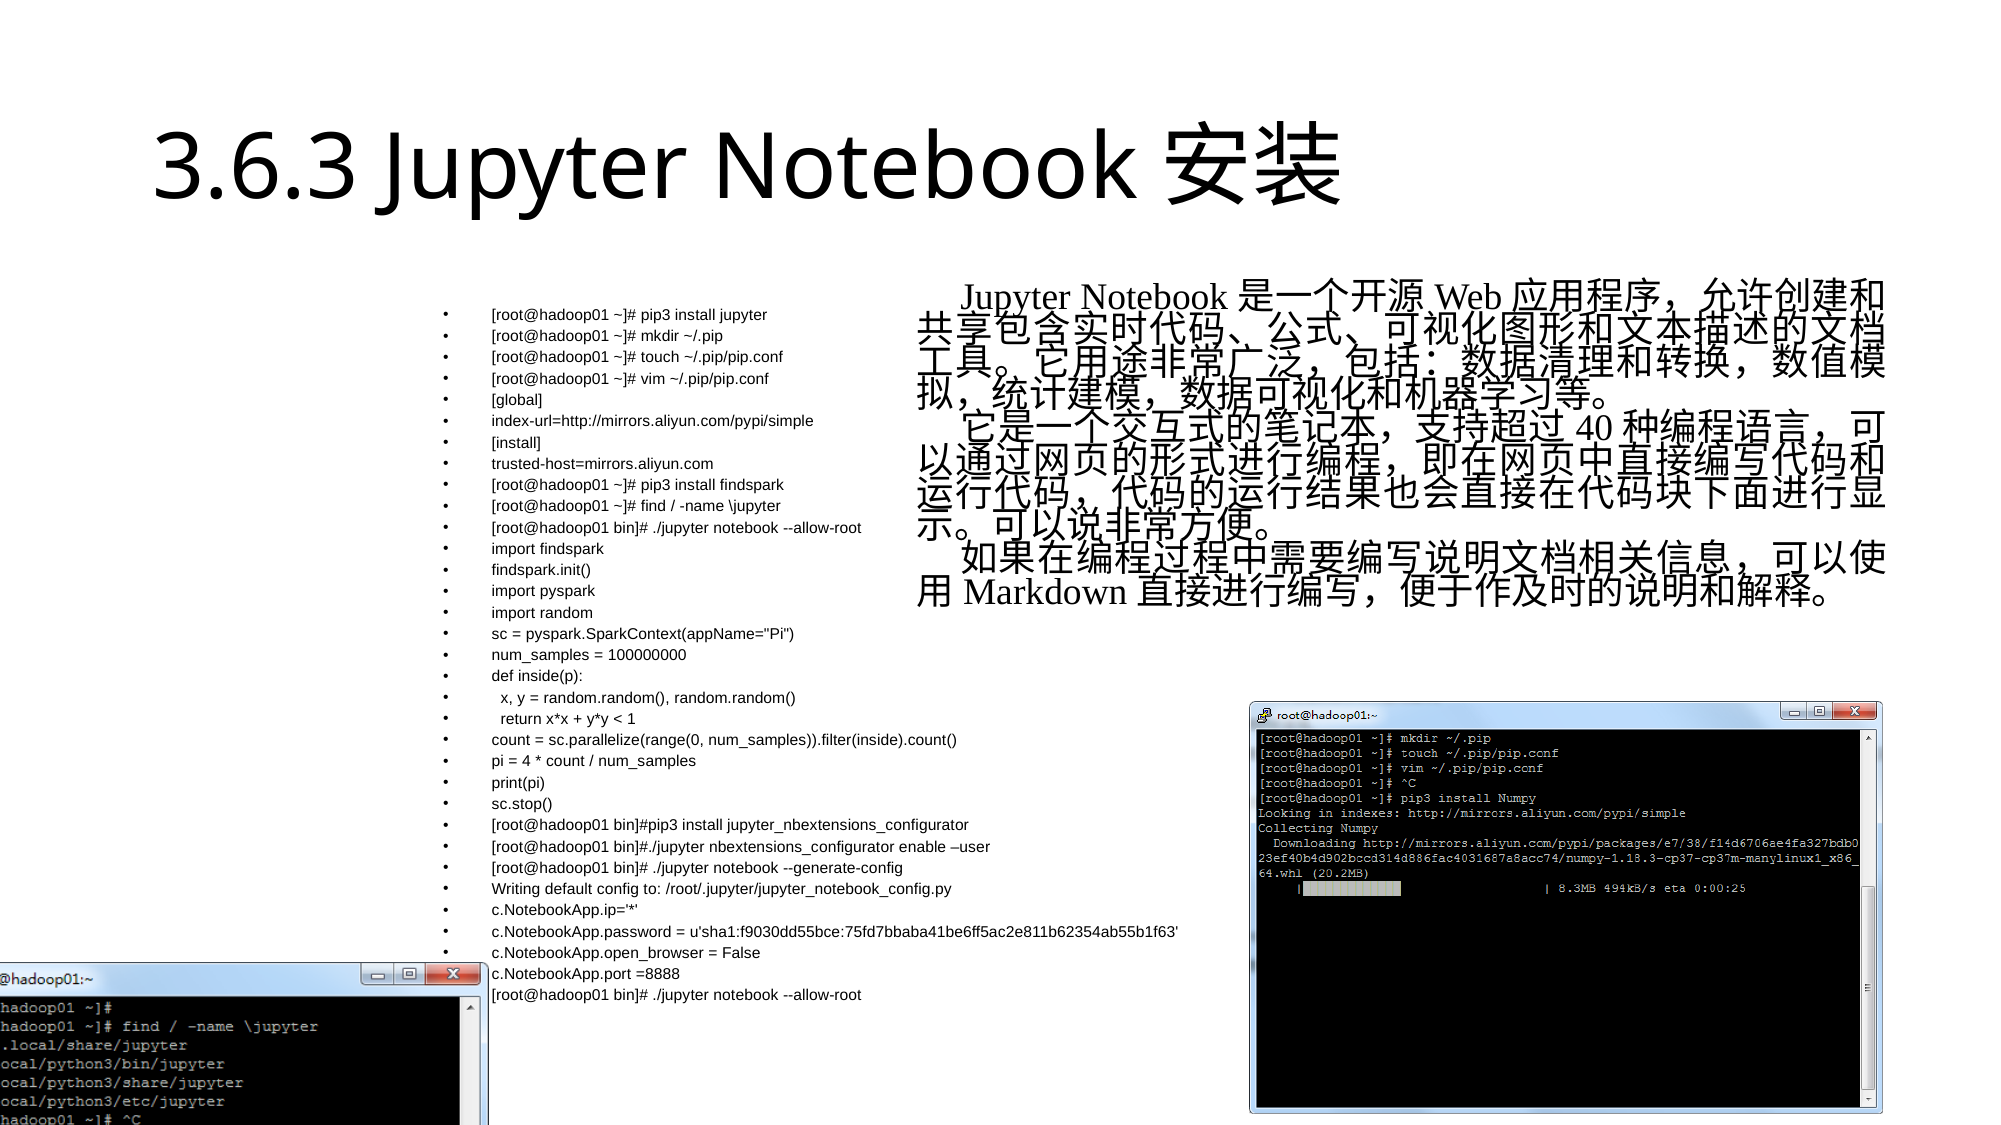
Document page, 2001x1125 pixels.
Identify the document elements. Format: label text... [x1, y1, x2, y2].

list [root@hadoop01 ~]# pip3 install jupyter [root@hadoop01 ~]# mkdir ~/.pip [root@hadoop01 ~]# touch ~/.pip/pip.conf [root@hadoop01 ~]# vim ~/.pip/pip.conf [global] index-url=http://mirrors.aliyun.com/pypi/simple [install] trusted-host=mirrors.aliyun.com [root@hadoop01 ~]# pip3 install findspark [root@hadoop01 ~]# find / -name \jupyter [root@hadoop01 bin]# ./jupyter notebook --allow-root import findspark findspark.init() import pyspark import random sc = pyspark.SparkContext(appName="Pi") num_samples = 100000000 def inside(p): x, y = random.random(), random.random() return x*x + y*y < 1 count = sc.parallelize(range(0, num_samples)).filter(inside).count() pi = 4 * count / num_samples print(pi) sc.stop() [root@hadoop01 bin]#pip3 install jupyter_nbextensions_configurator [root@hadoop01 bin]#./jupyter nbextensions_configurator enable –user [root@hadoop01 bin]# ./jupyter notebook --generate-config Writing default config to: /root/.jupyter/jupyter_notebook_config.py c.NotebookApp.ip='*' c.NotebookApp.password = u'sha1:f9030dd55bce:75fd7bbaba41be6ff5ac2e811b62354ab55b1f63' c.NotebookApp.open_browser = False c.NotebookApp.port =8888 [root@hadoop01 bin]# ./jupyter notebook --allow-root [137, 299, 1863, 1014]
title 3.6.3 Jupyter Notebook安装 [137, 59, 1863, 278]
text_box Jupyter Notebook是一个开源Web应用程序，允许创建和共享包含实时代码、公式、可视化图形和文本描述的文档工具。它用途非常广泛，包括：数据清理和转换，数值模拟，统计建模，数据可视化和机器学习等。 它是一个交互式的笔记本，支持超过40种编程语言，可以通过网页的形式进行编程，即在网页中直接编写代码和运行代码，代码的运行结果也会直接在代码块下面进行显示。可以说非常方便。 如果在编程过程中需要编写说明文档相关信息，可以使用Markdown直接进行编写，便于作及时的说明和解释。 [901, 277, 1902, 620]
picture [1248, 701, 1883, 1114]
picture [0, 962, 489, 1125]
